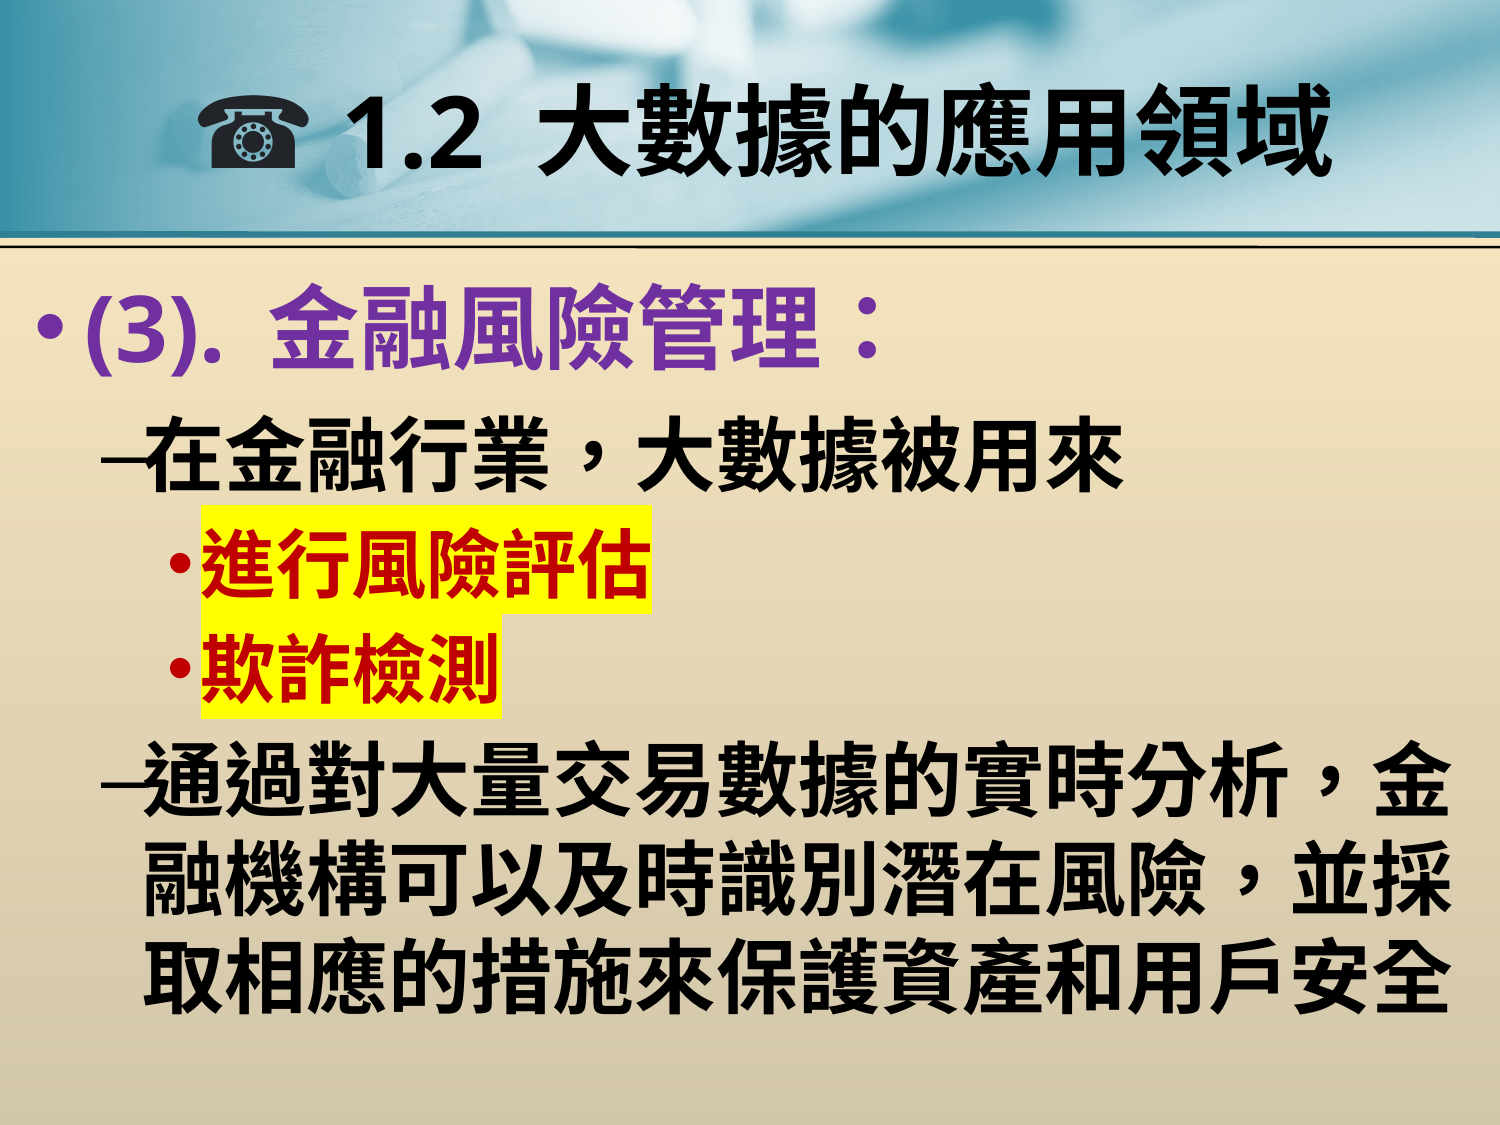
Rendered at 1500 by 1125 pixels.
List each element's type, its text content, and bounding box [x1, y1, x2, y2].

title ☎ 1.2 大數據的應用領域 [45, 24, 1481, 233]
list (3). 金融風險管理： 在金融行業，大數據被用來 進行風險評估 欺詐檢測 通過對大量交易數據的實時分析，金融機構可以及時識別潛在風險，並採取相應的措施來保護資產和用戶安全 [19, 262, 1472, 1103]
